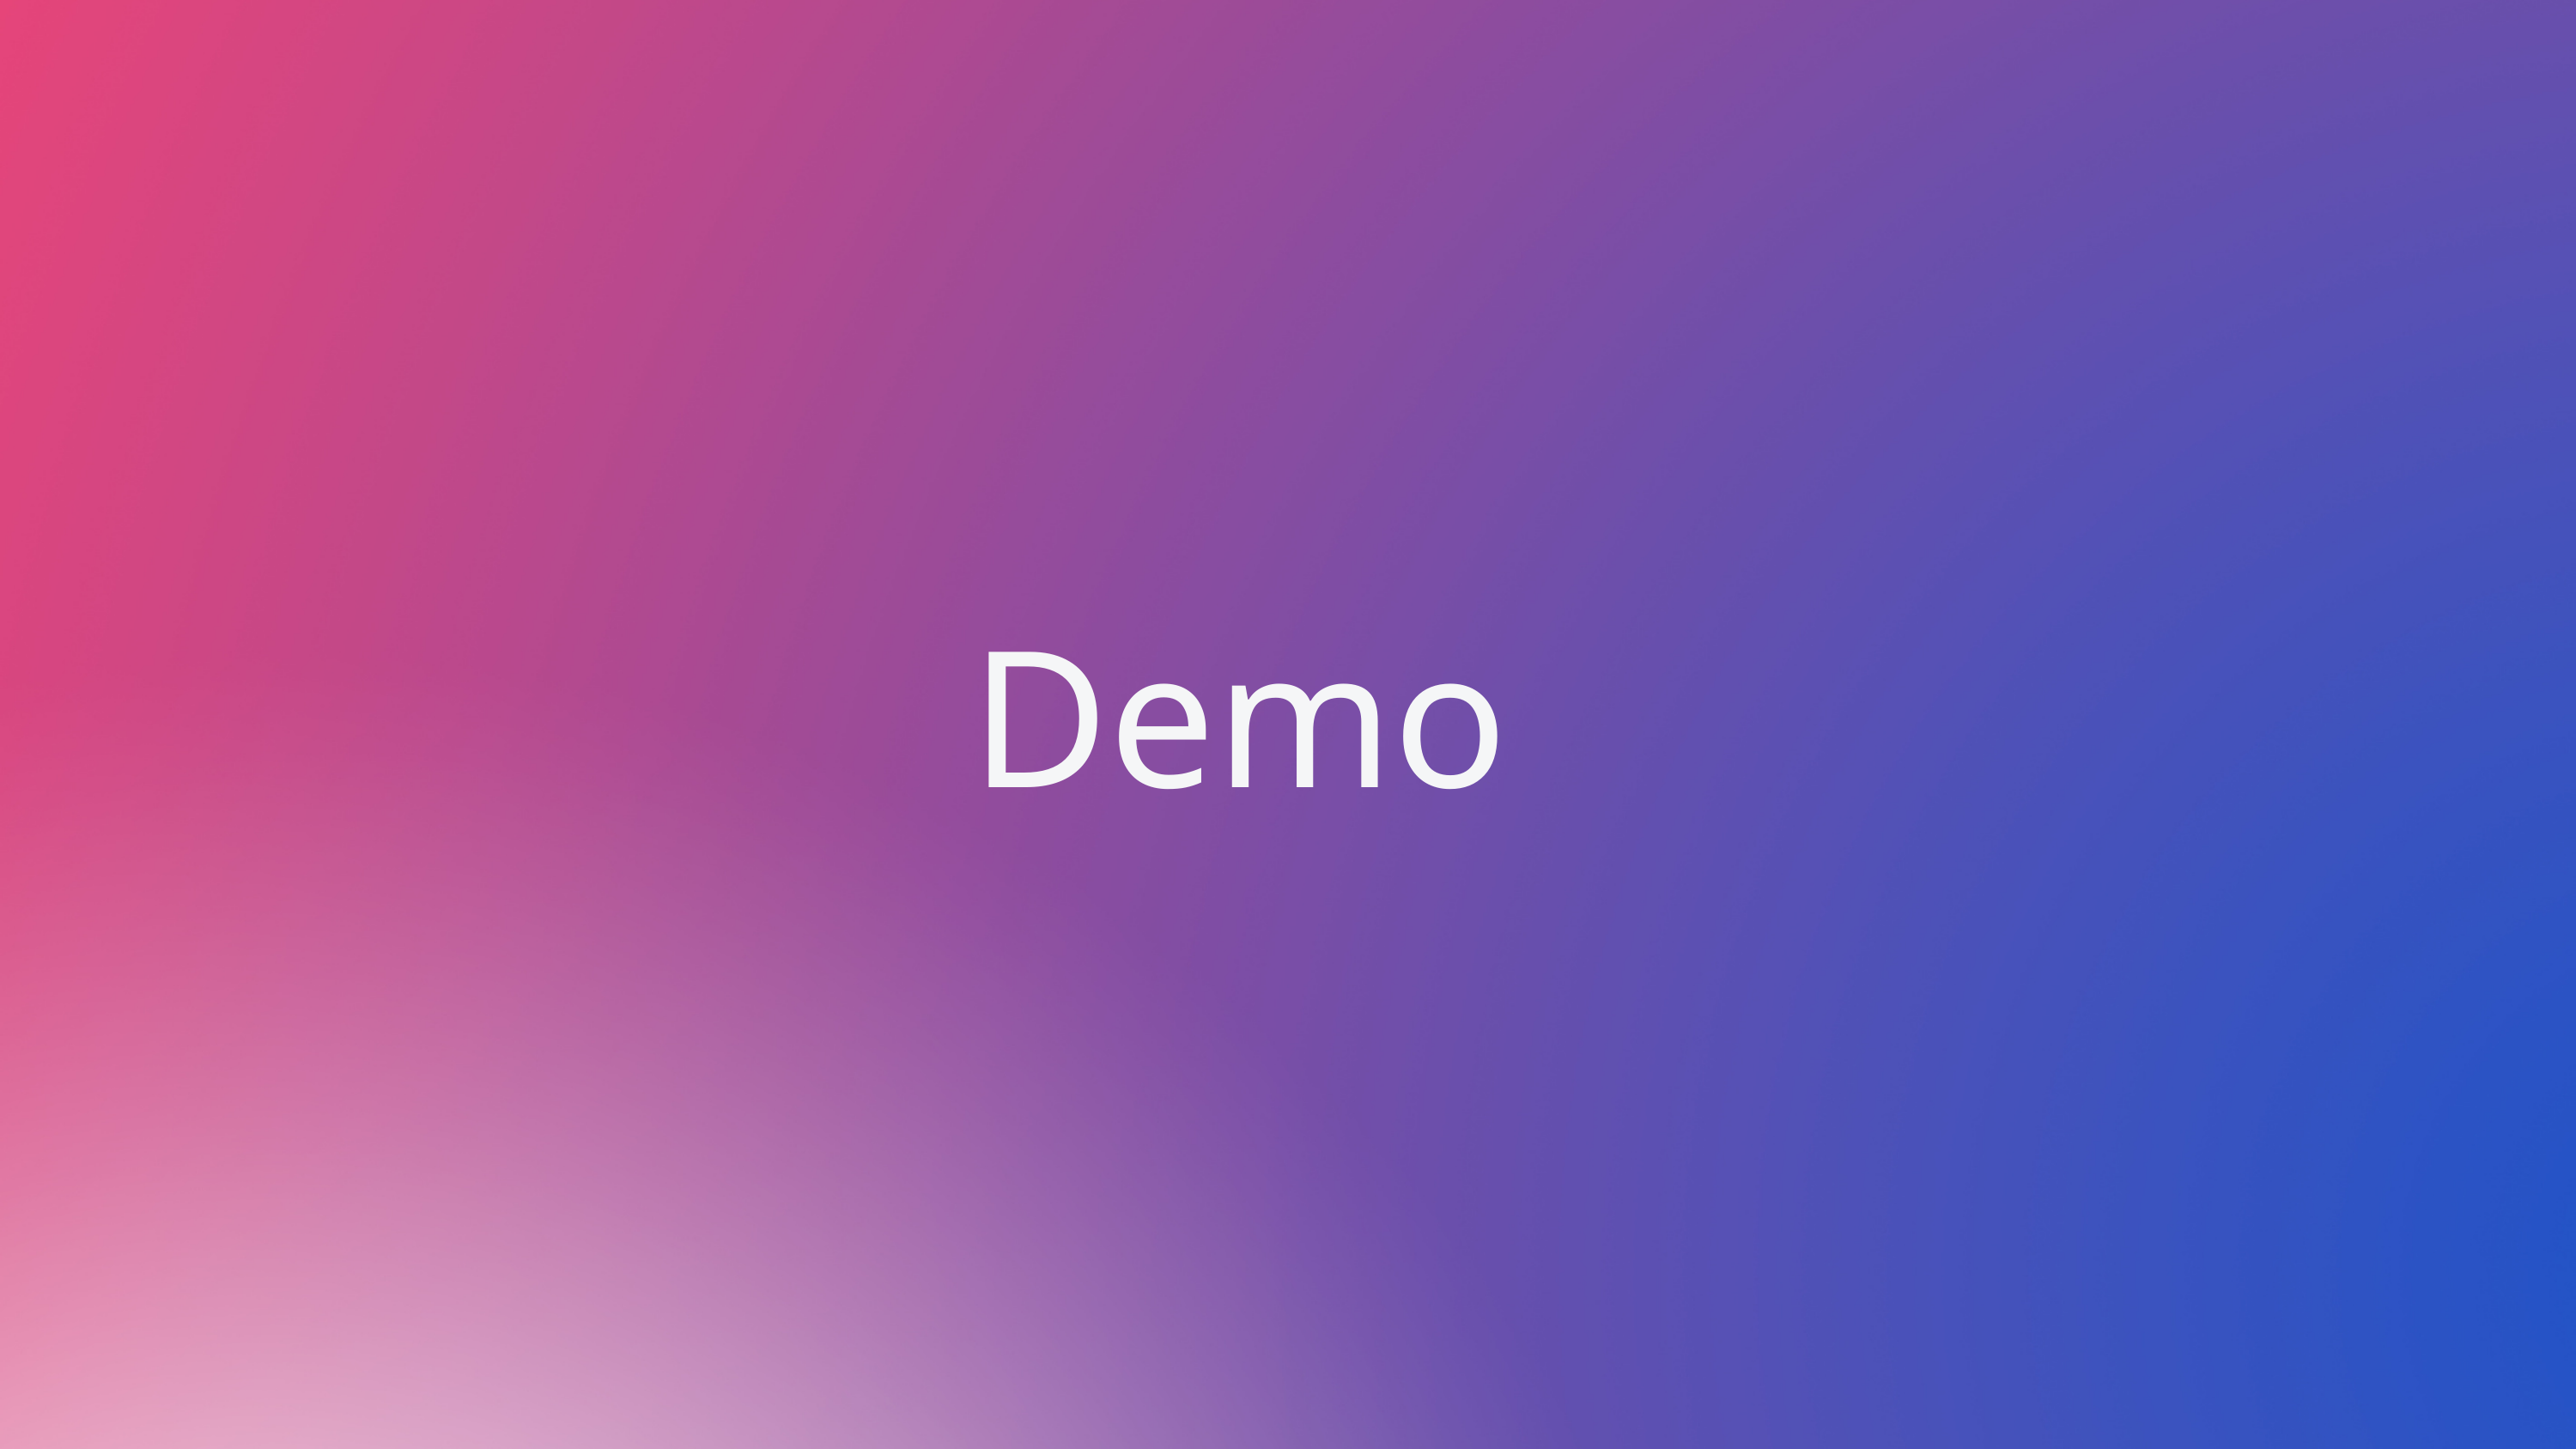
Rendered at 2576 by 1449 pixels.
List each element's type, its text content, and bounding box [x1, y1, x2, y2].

text_box [0, 0, 2576, 1449]
text_box Demo [963, 560, 1516, 826]
